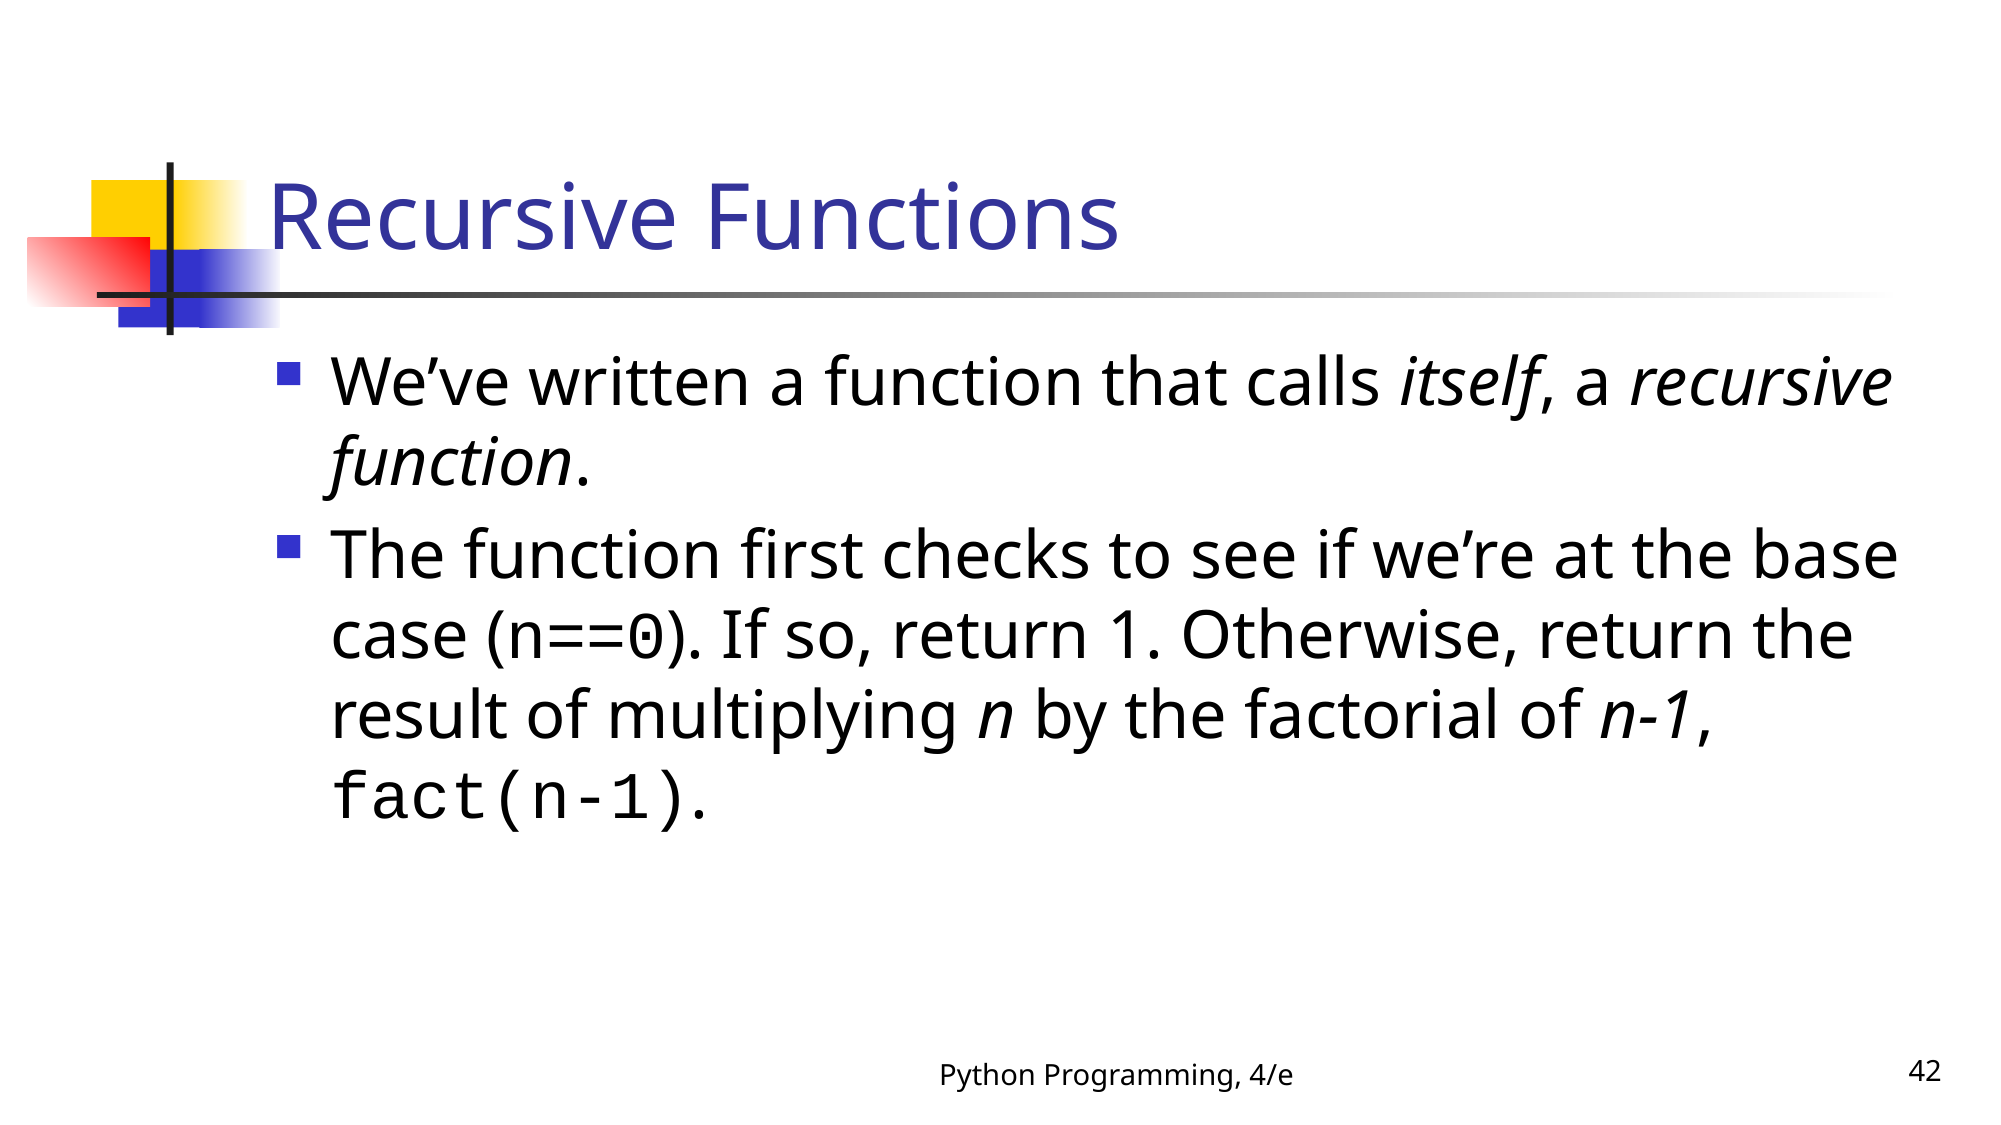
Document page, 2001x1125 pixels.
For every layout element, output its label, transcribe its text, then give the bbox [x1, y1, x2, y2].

slide_number 42 [1540, 1023, 1958, 1100]
title Recursive Functions [251, 35, 1957, 275]
footer Python Programming, 4/e [799, 1023, 1434, 1100]
list We’ve written a function that calls itself, a recursive function. The function first checks to see if we’re at the base case (n==0). If so, return 1. Otherwise, return the result of multiplying n by the factorial of n-1, fact(n-1). [258, 331, 1959, 1006]
